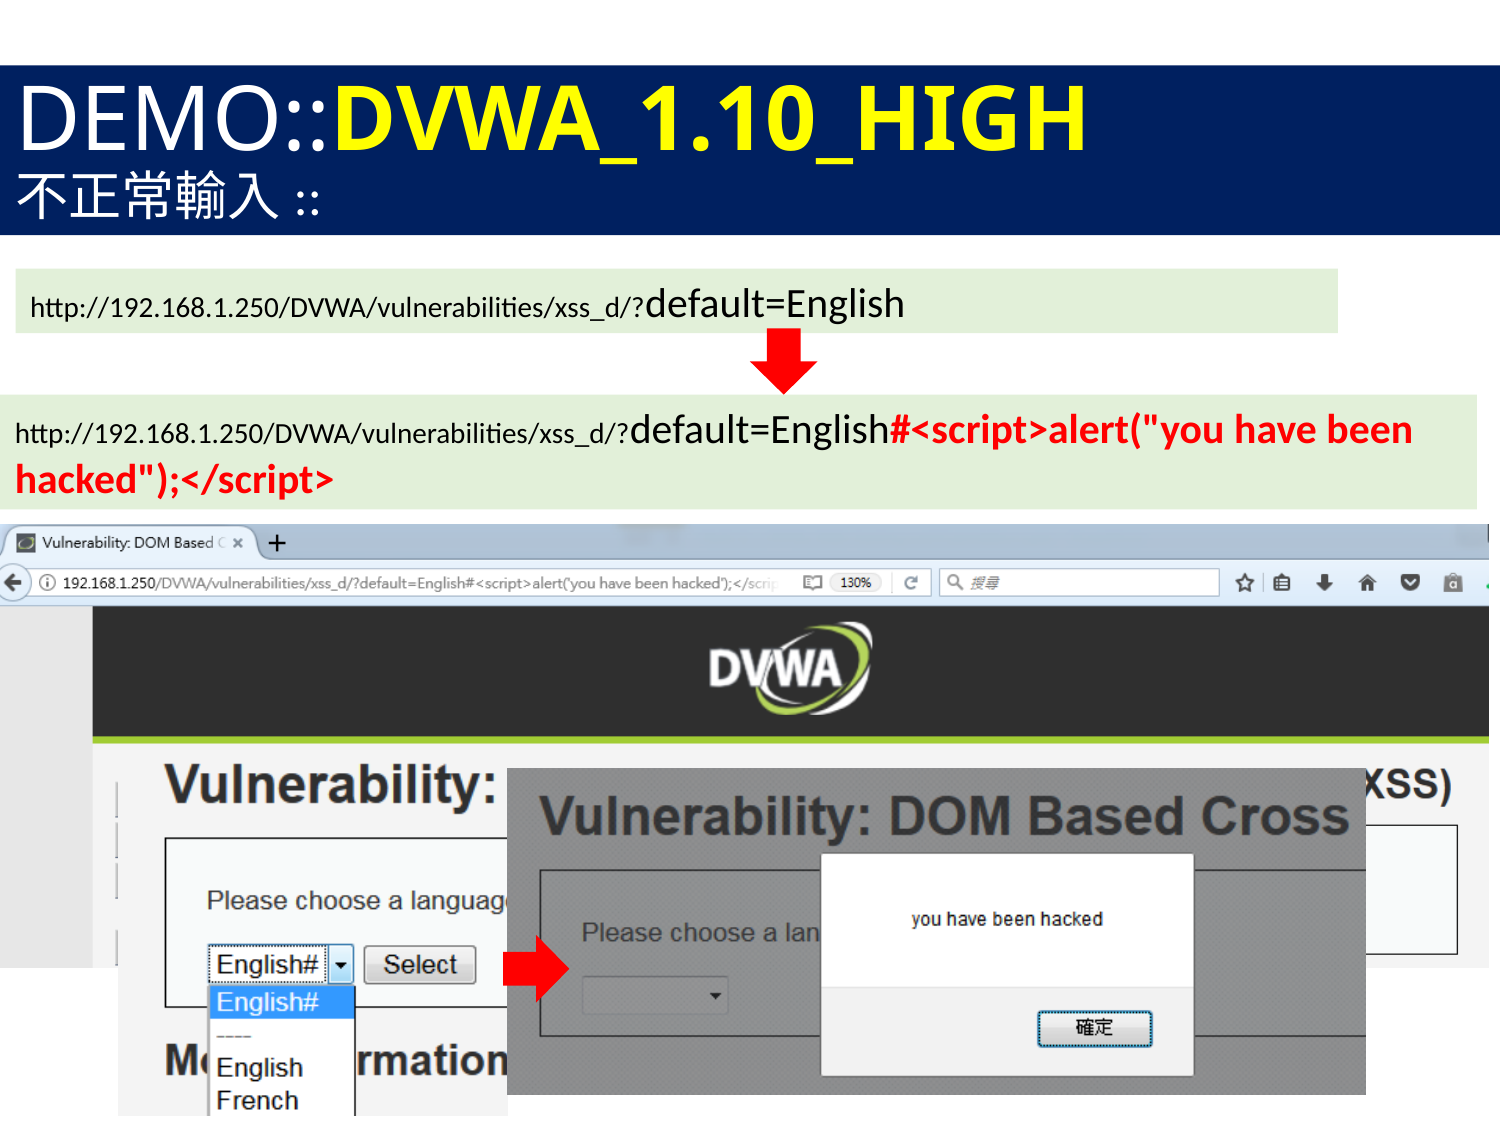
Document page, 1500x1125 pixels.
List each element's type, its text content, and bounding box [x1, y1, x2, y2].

text_box DEMO::DVWA_1.10_HIGH 不正常輸入:: [0, 65, 1500, 236]
picture [0, 524, 1489, 1095]
text_box http://192.168.1.250/DVWA/vulnerabilities/xss_d/?default=English [15, 268, 1338, 334]
text_box [747, 327, 821, 397]
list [118, 747, 508, 1116]
text_box http://192.168.1.250/DVWA/vulnerabilities/xss_d/?default=English#<script>alert("you have been hacked");</script> [0, 394, 1477, 510]
